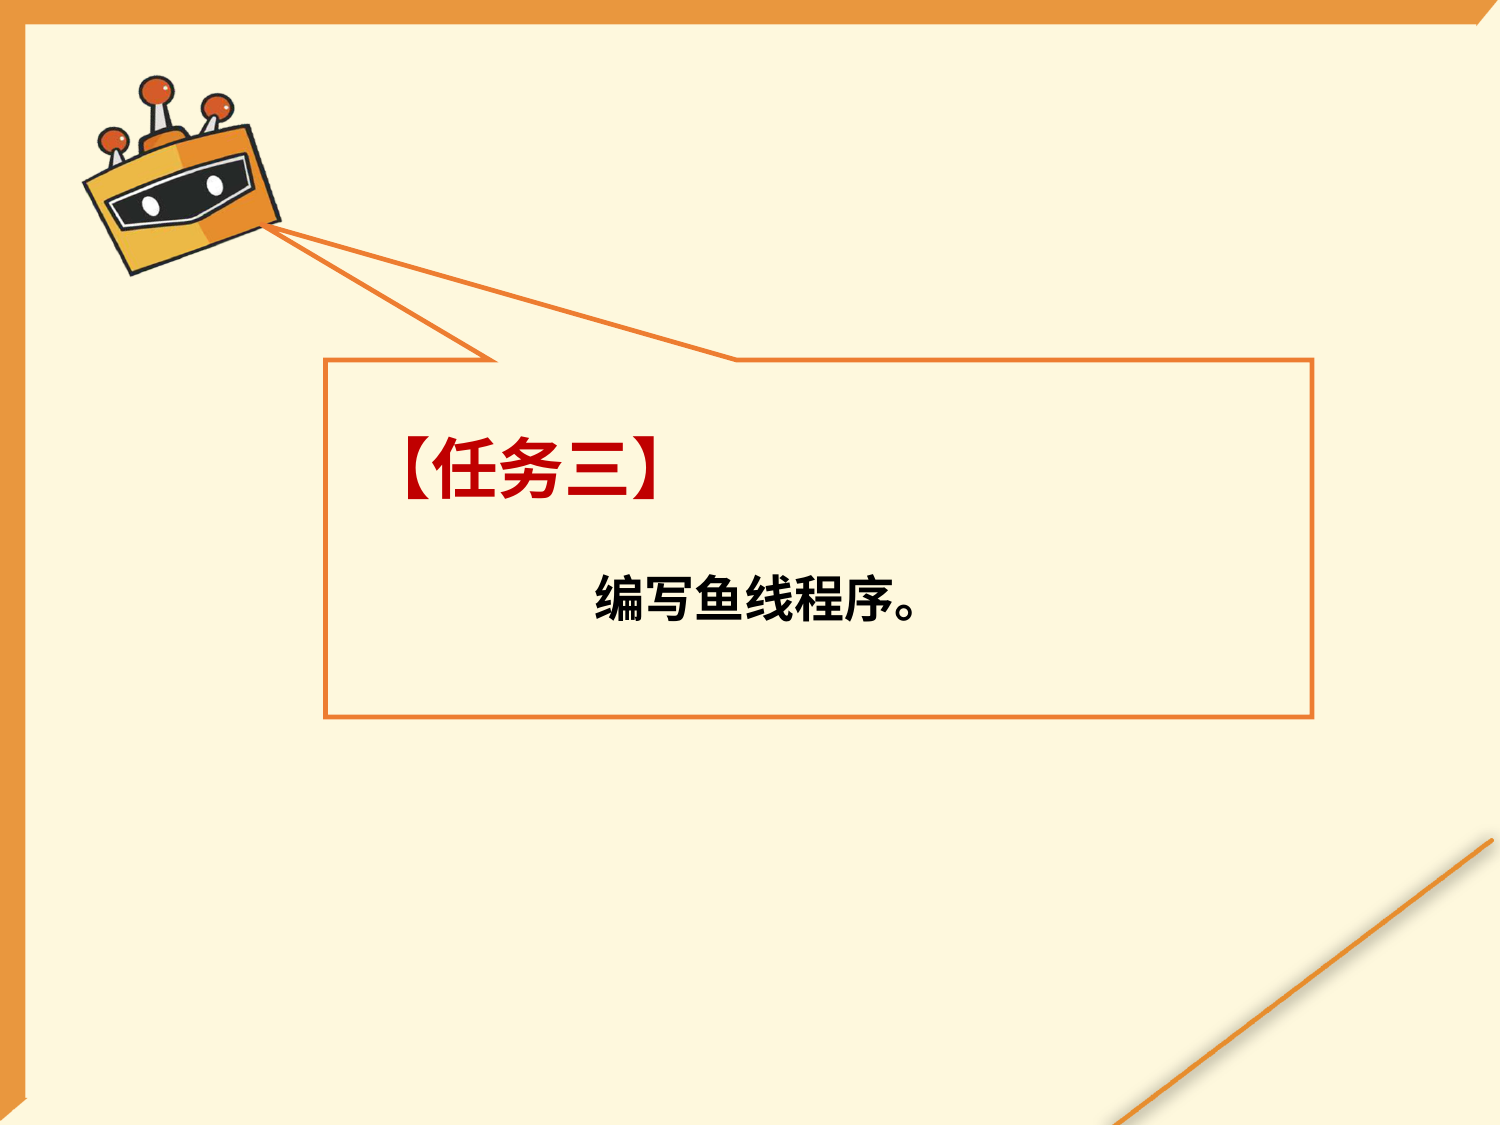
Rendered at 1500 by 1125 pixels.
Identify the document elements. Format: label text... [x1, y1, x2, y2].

text_box [259, 222, 1314, 719]
picture [0, 0, 1500, 1125]
text_box 【任务三】 [349, 379, 714, 514]
text_box 编写鱼线程序。 [579, 530, 960, 636]
